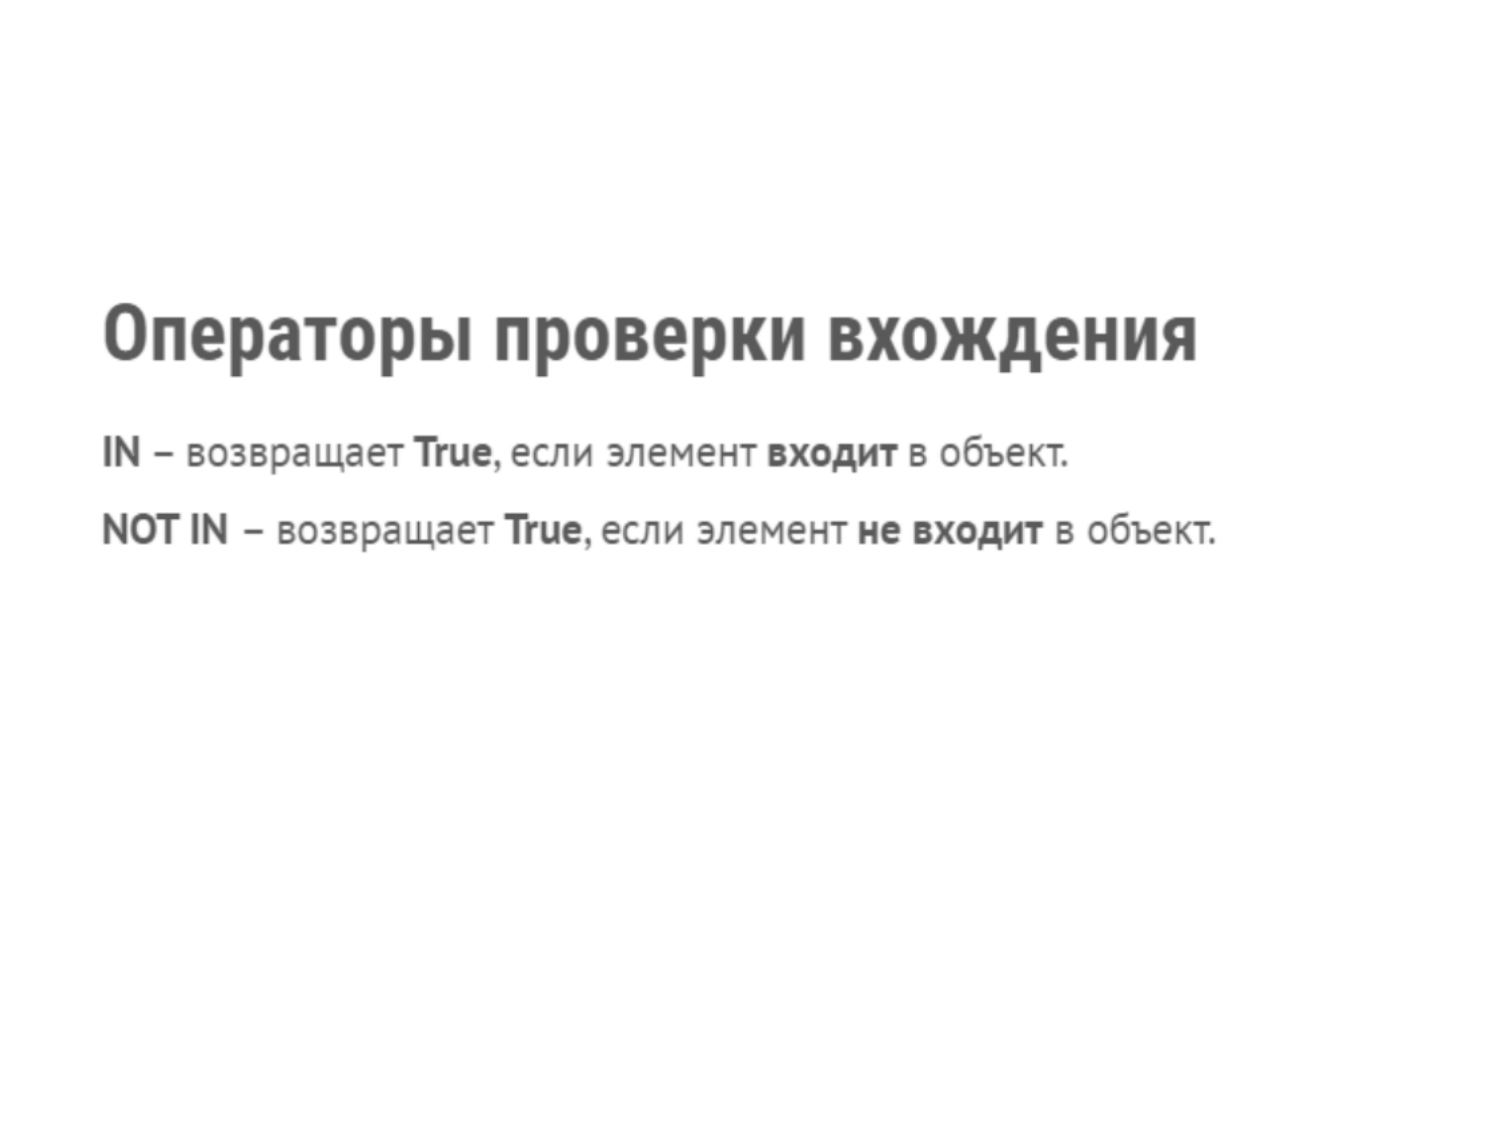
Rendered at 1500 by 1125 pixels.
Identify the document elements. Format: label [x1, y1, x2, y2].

list [52, 266, 1404, 662]
